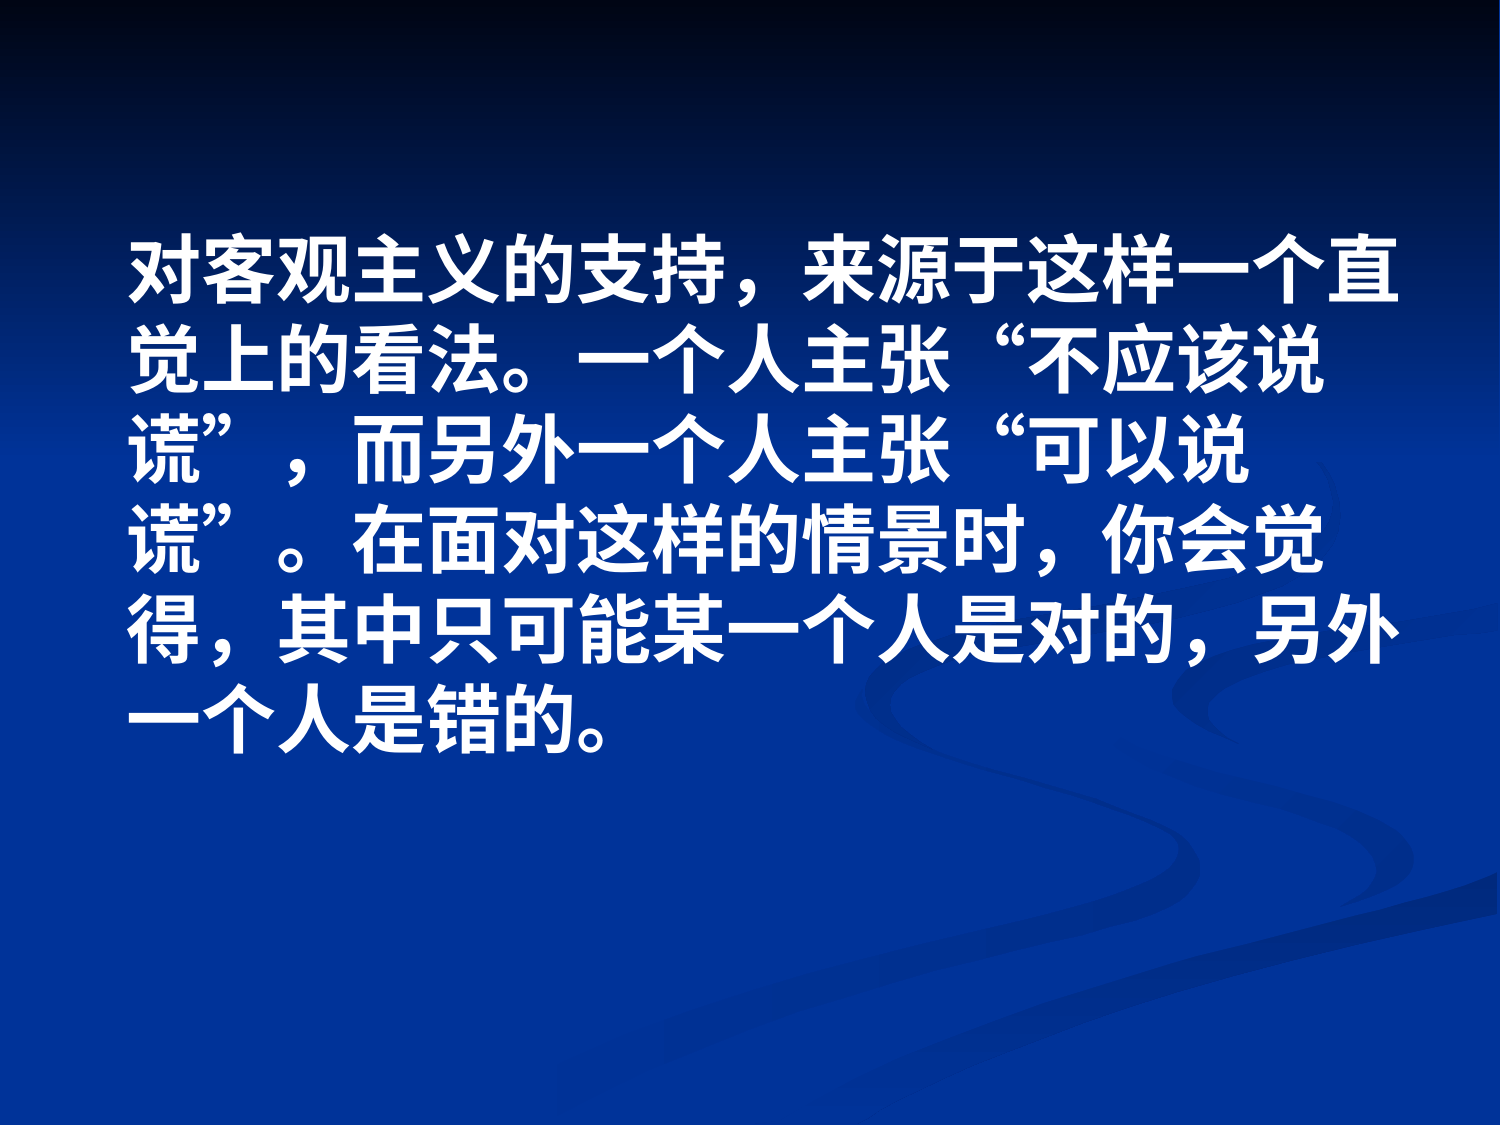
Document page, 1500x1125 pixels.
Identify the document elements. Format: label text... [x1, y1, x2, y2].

text_box 对客观主义的支持，来源于这样一个直觉上的看法。一个人主张“不应该说谎”，而另外一个人主张“可以说谎”。在面对这样的情景时，你会觉得，其中只可能某一个人是对的，另外一个人是错的。 [112, 125, 1424, 771]
